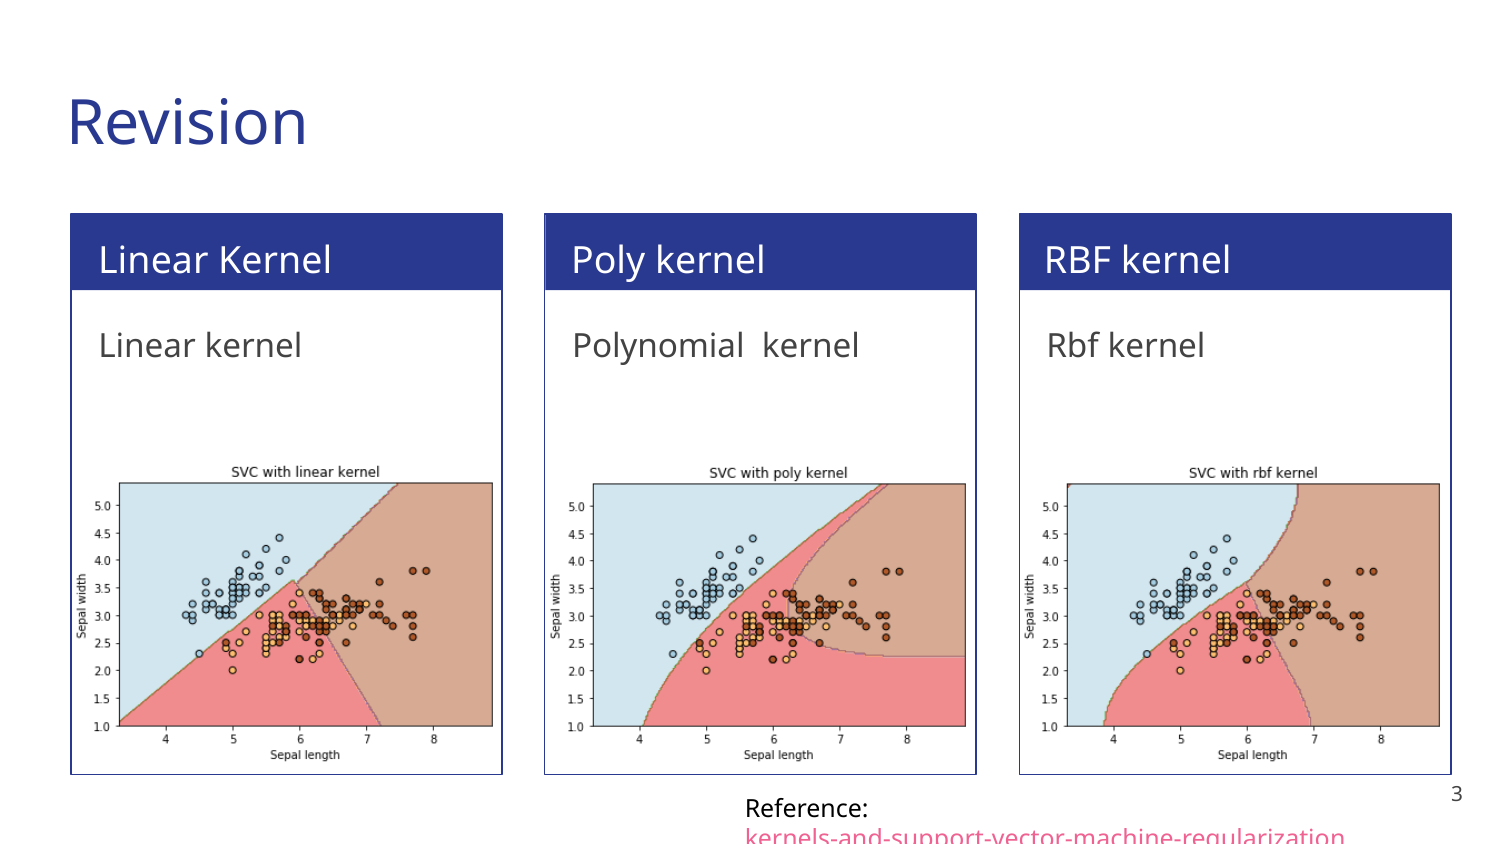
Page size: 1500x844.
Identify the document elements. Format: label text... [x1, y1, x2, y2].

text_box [70, 213, 503, 458]
slide_number ‹#› [1387, 762, 1478, 828]
picture [70, 458, 503, 768]
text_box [1018, 213, 1452, 460]
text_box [544, 213, 977, 458]
picture [1018, 458, 1451, 768]
picture [544, 458, 977, 768]
text_box Reference: kernels-and-support-vector-machine-regularization [729, 777, 1453, 844]
title Revision [51, 67, 1449, 167]
